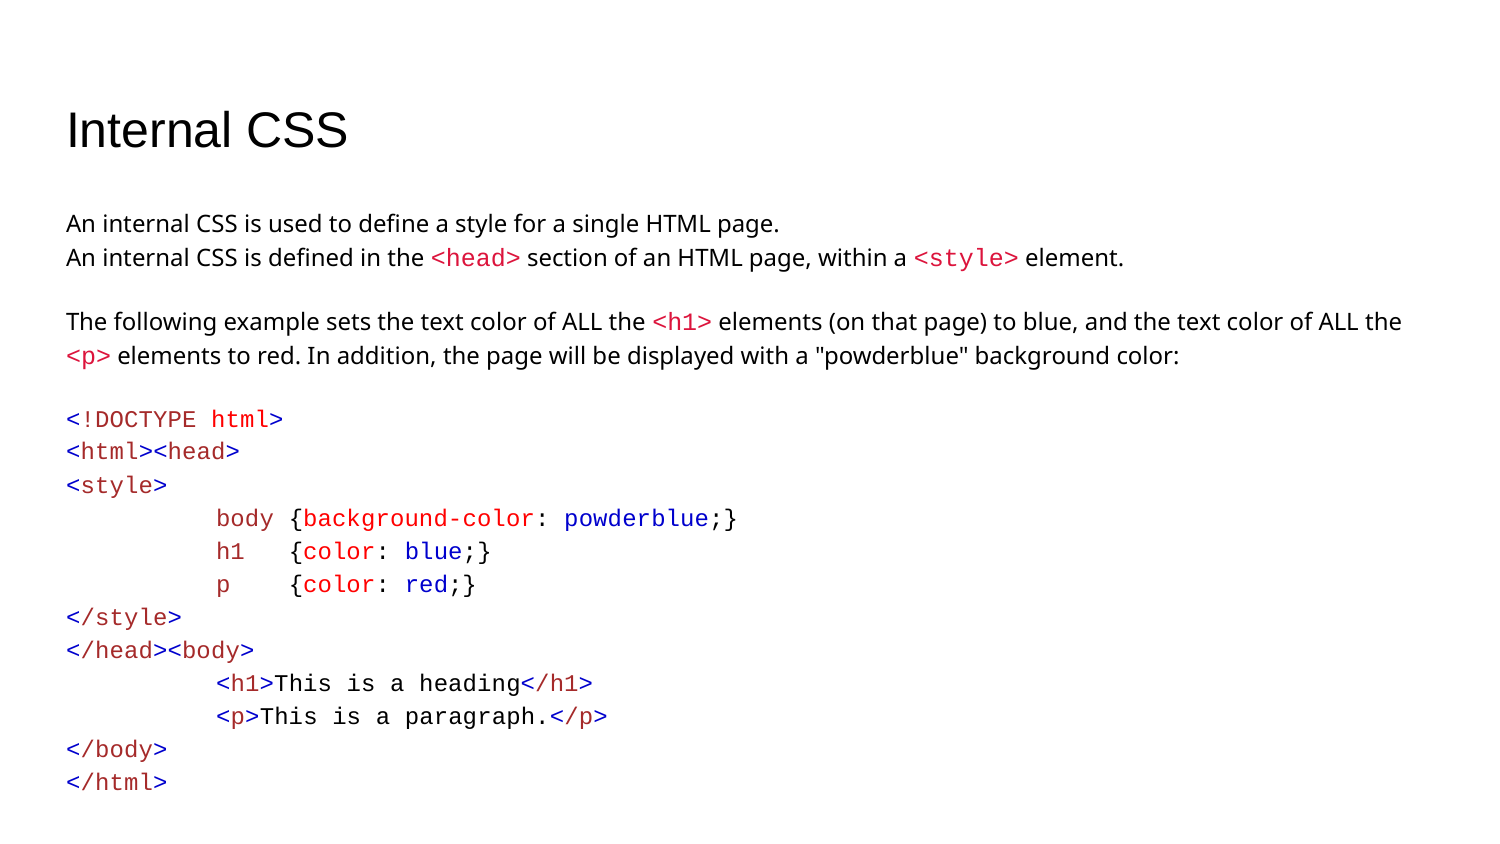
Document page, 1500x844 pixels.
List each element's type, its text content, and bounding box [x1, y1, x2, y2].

list An internal CSS is used to define a style for a single HTML page. An internal CSS is defined in the <head> section of an HTML page, within a <style> element. The following example sets the text color of ALL the <h1> elements (on that page) to blue, and the text color of ALL the <p> elements to red. In addition, the page will be displayed with a "powderblue" background color: <!DOCTYPE html> <html><head> <style> body {background-color: powderblue;} h1 {color: blue;} p {color: red;} </style> </head><body> <h1>This is a heading</h1> <p>This is a paragraph.</p> </body> </html> [51, 189, 1449, 844]
title Internal CSS [51, 72, 1449, 167]
